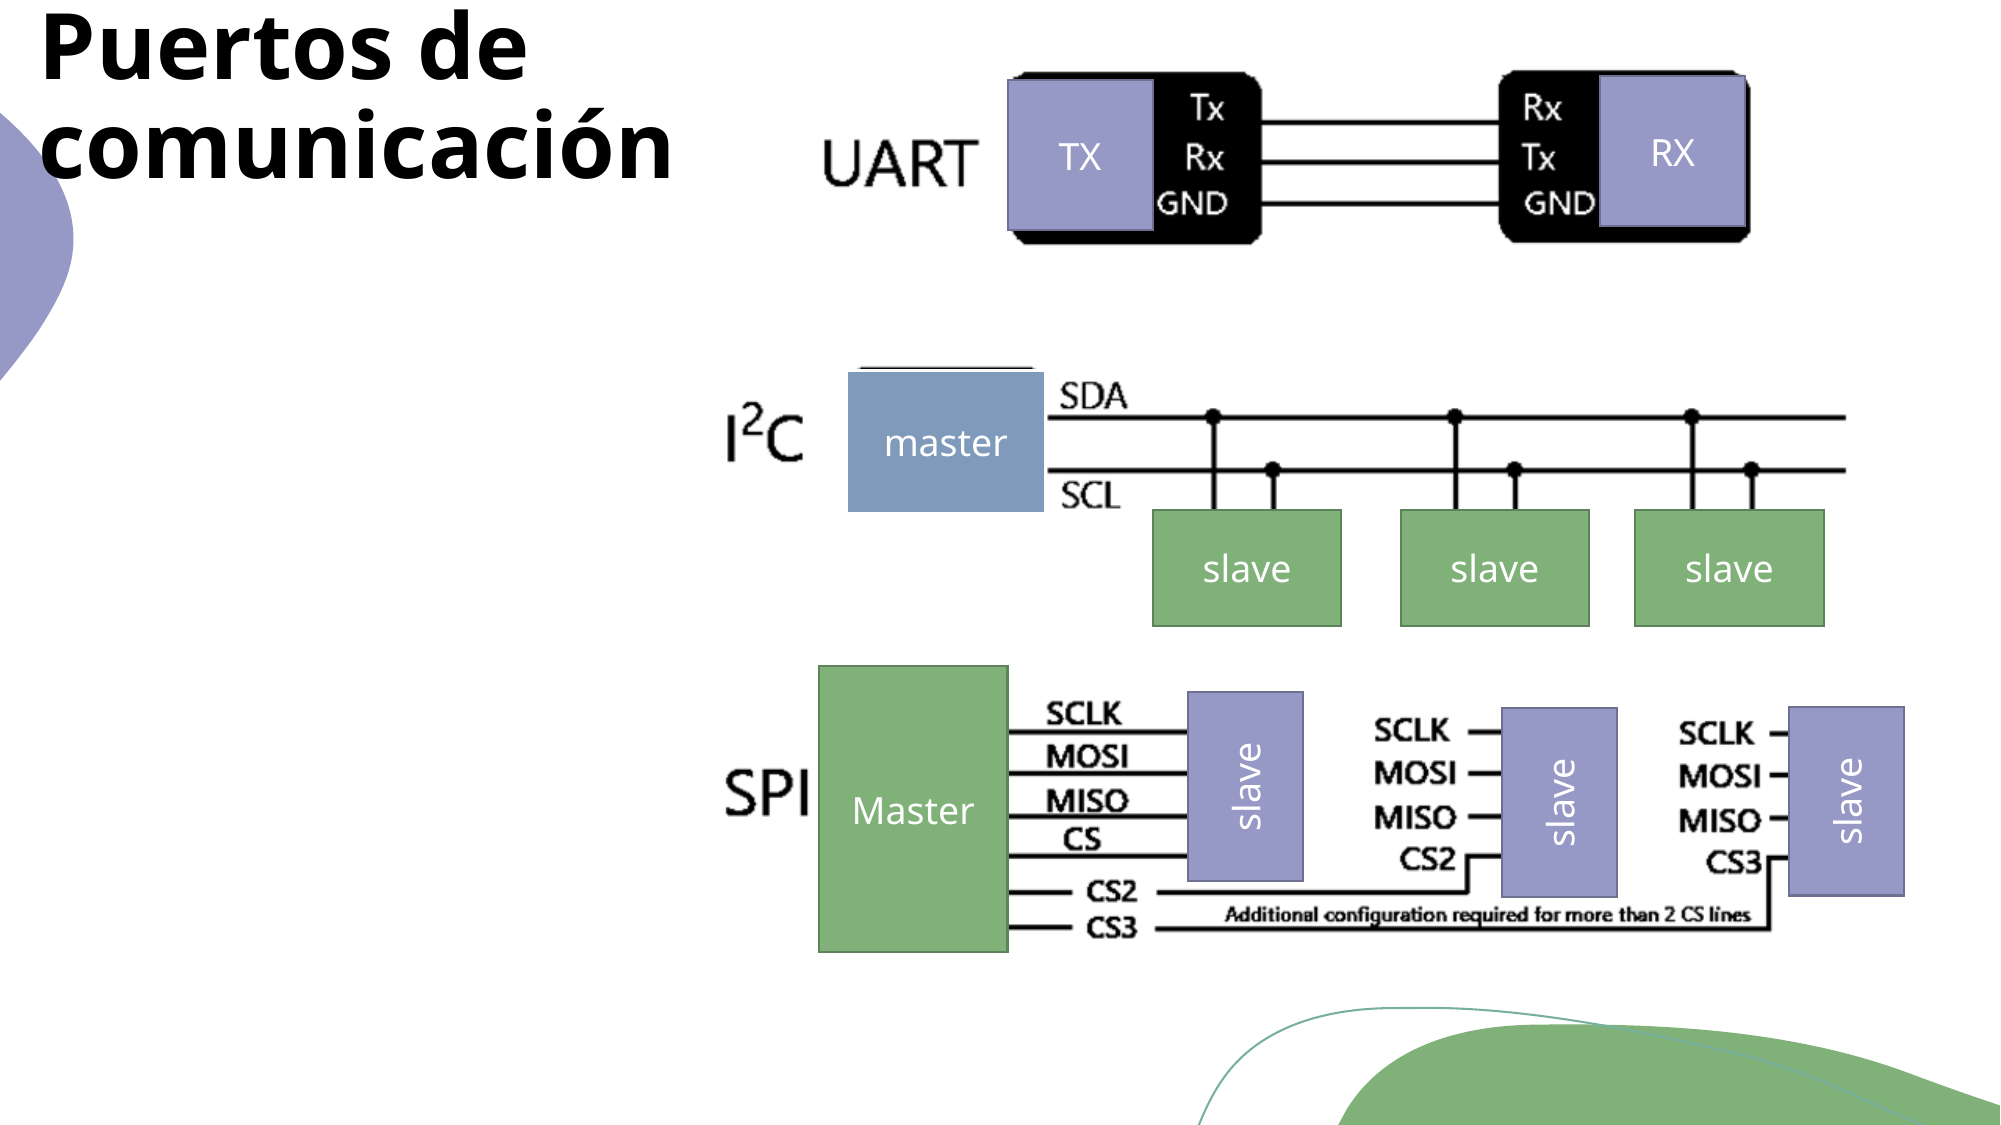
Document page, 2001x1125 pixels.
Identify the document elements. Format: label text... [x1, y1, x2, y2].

picture [695, 346, 1912, 1003]
picture [806, 36, 1801, 268]
text_box Puertos de comunicación [23, 0, 798, 239]
